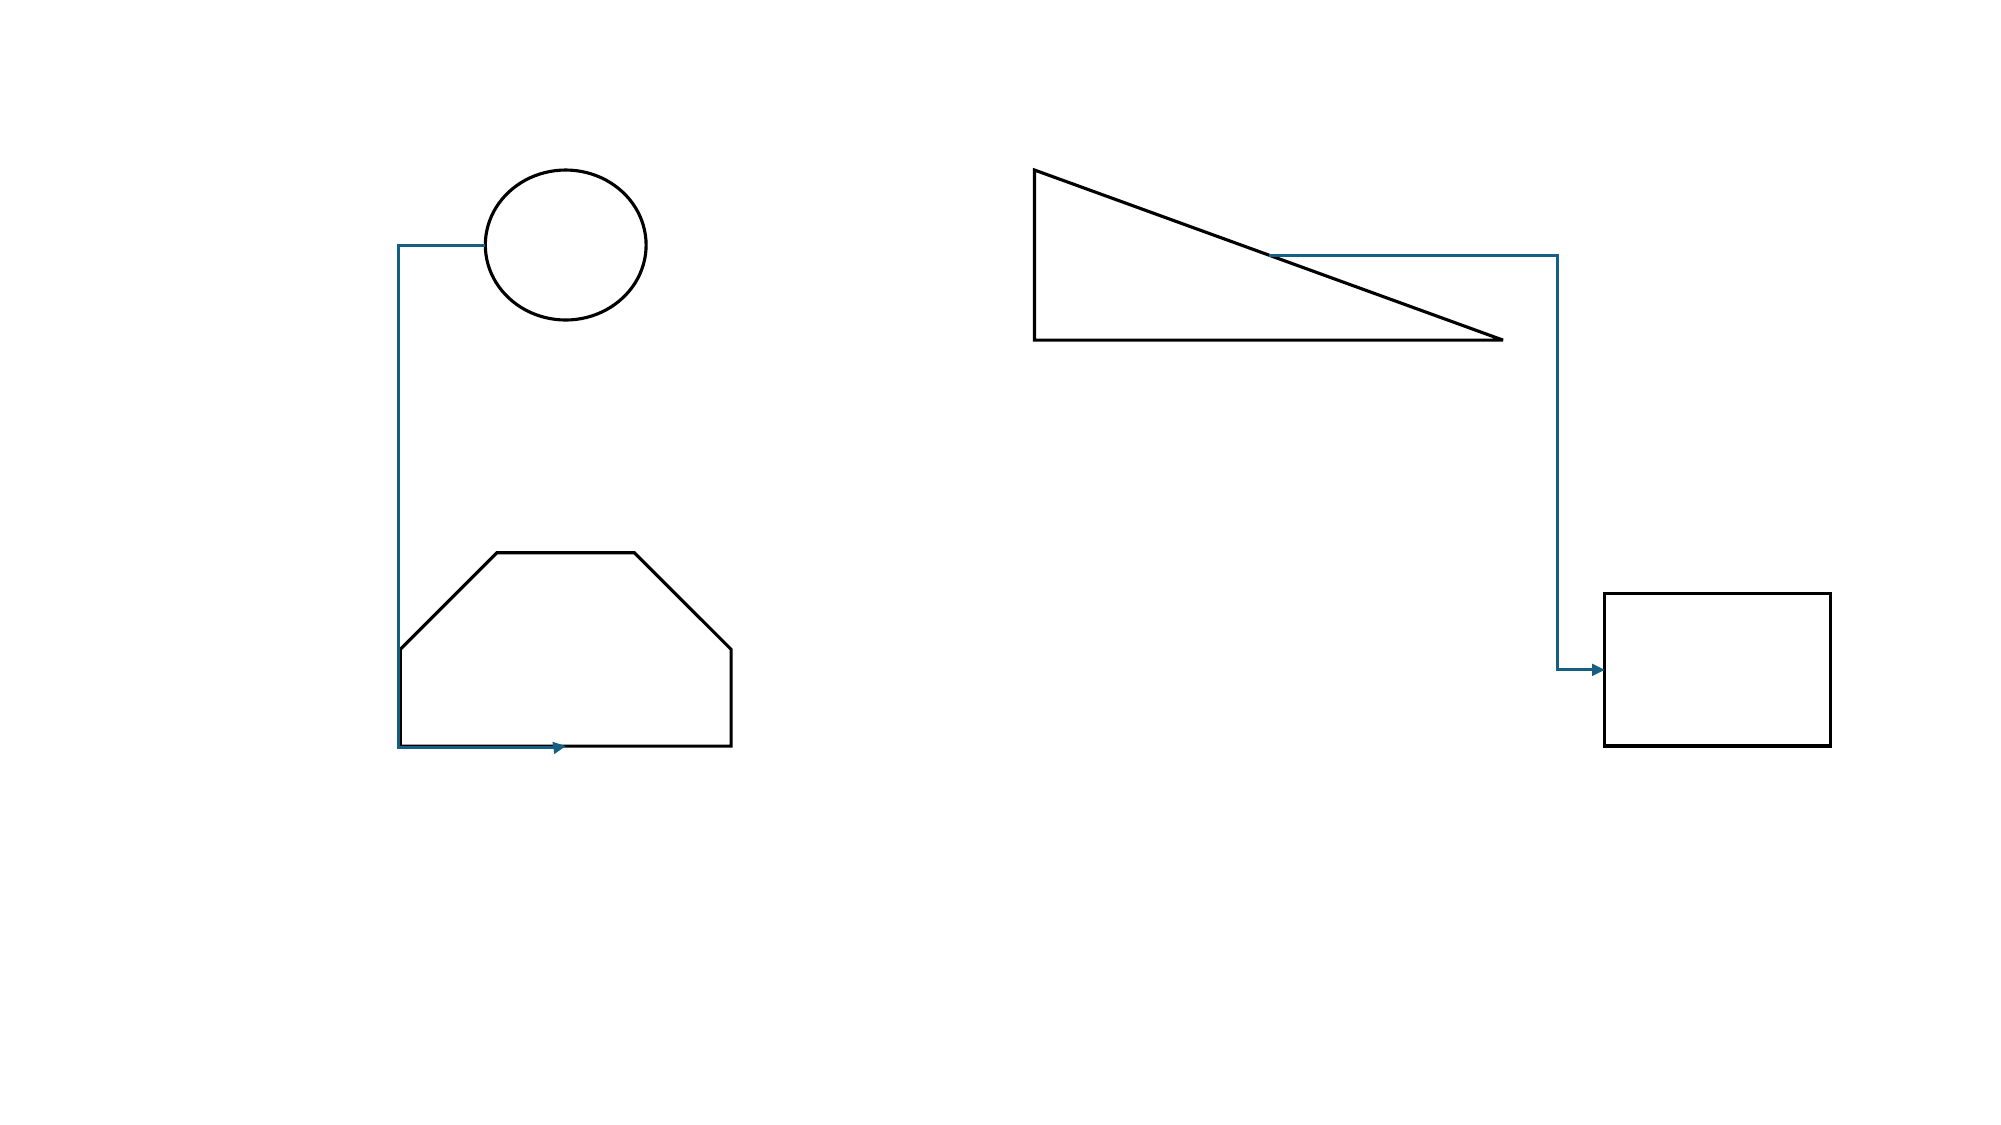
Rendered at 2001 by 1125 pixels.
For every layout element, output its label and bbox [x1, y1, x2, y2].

text_box [1032, 167, 1271, 342]
text_box [1268, 254, 1606, 671]
text_box [1603, 592, 1832, 748]
text_box [483, 168, 648, 322]
text_box [400, 551, 733, 748]
text_box [399, 244, 486, 650]
